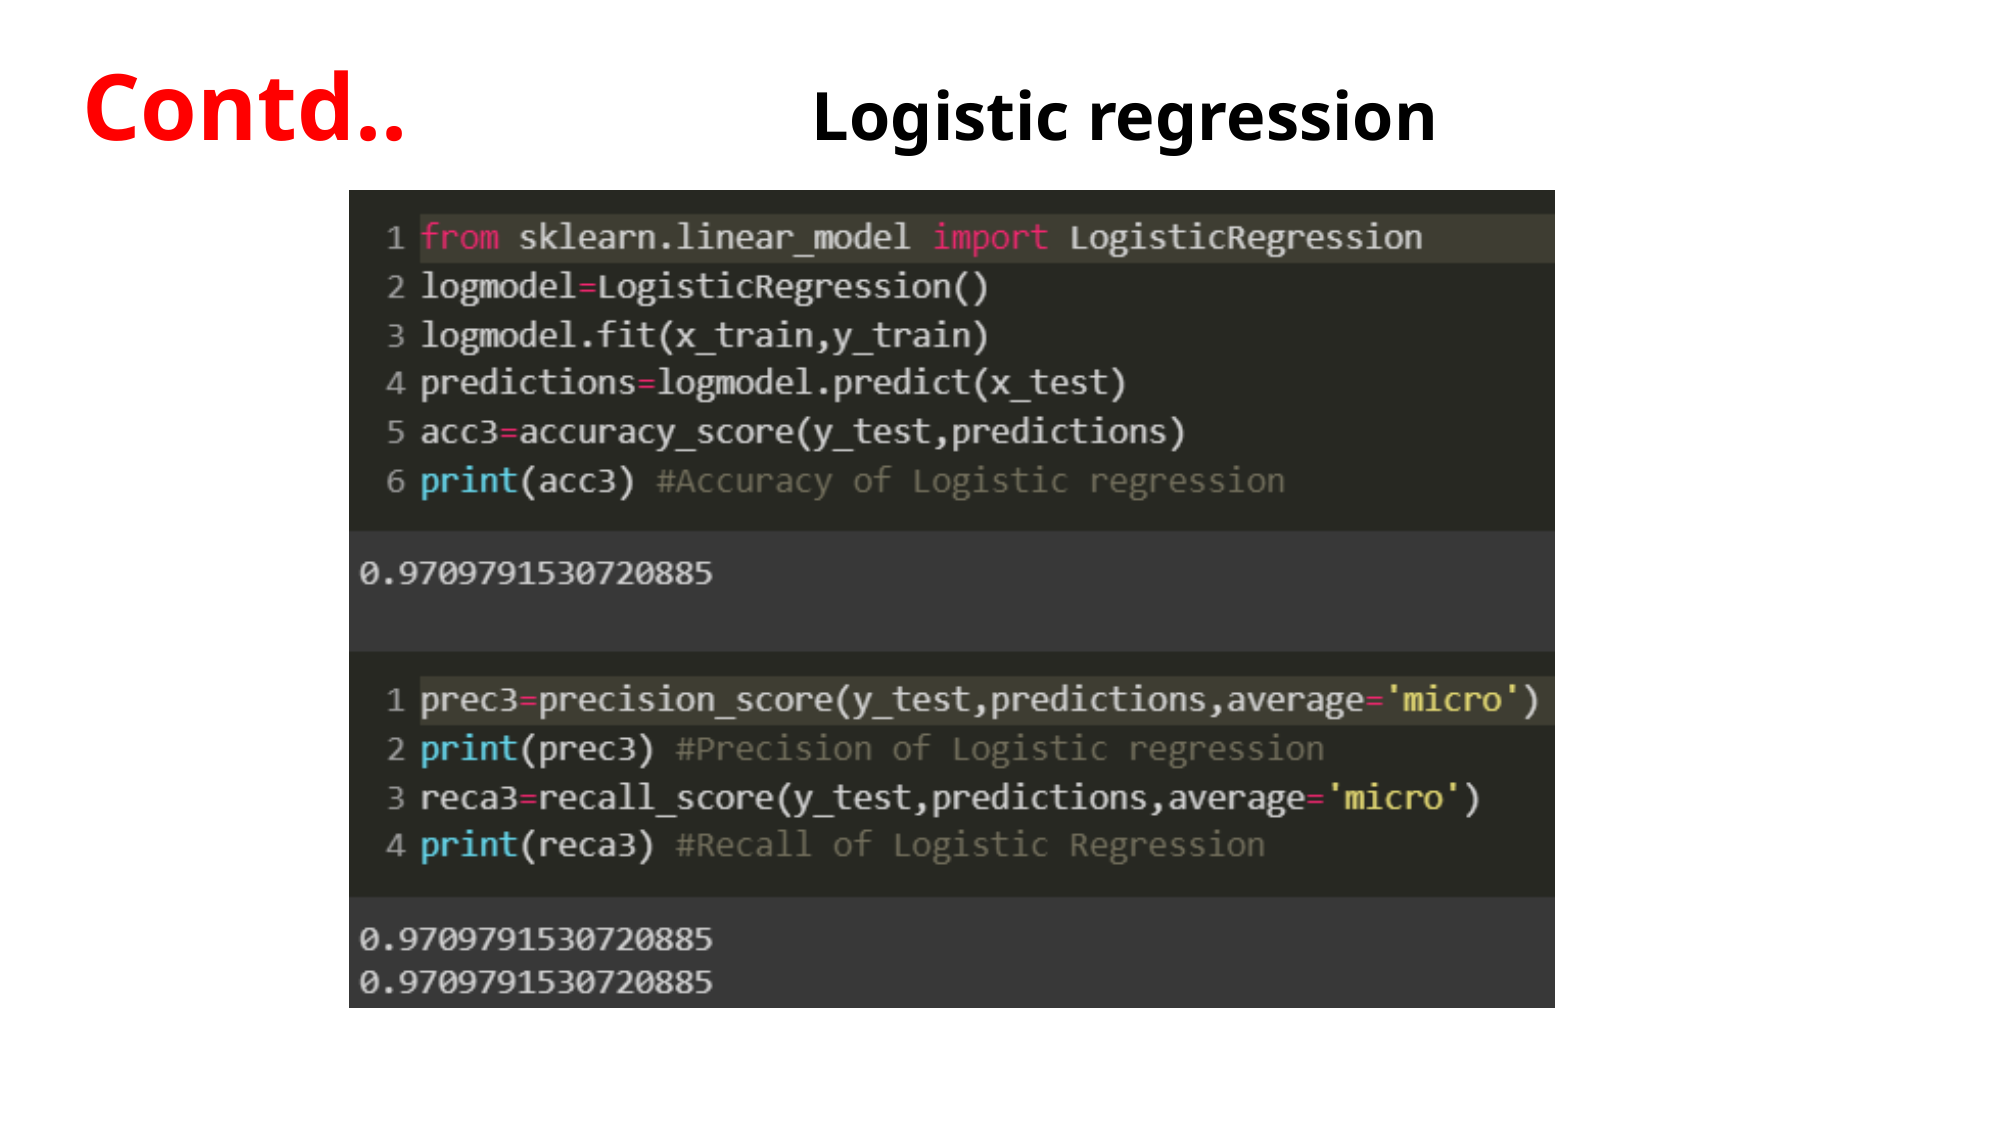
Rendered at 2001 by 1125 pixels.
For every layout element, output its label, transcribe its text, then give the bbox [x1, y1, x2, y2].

title Contd.. Logistic regression [67, 31, 1766, 191]
picture [349, 190, 1555, 1008]
